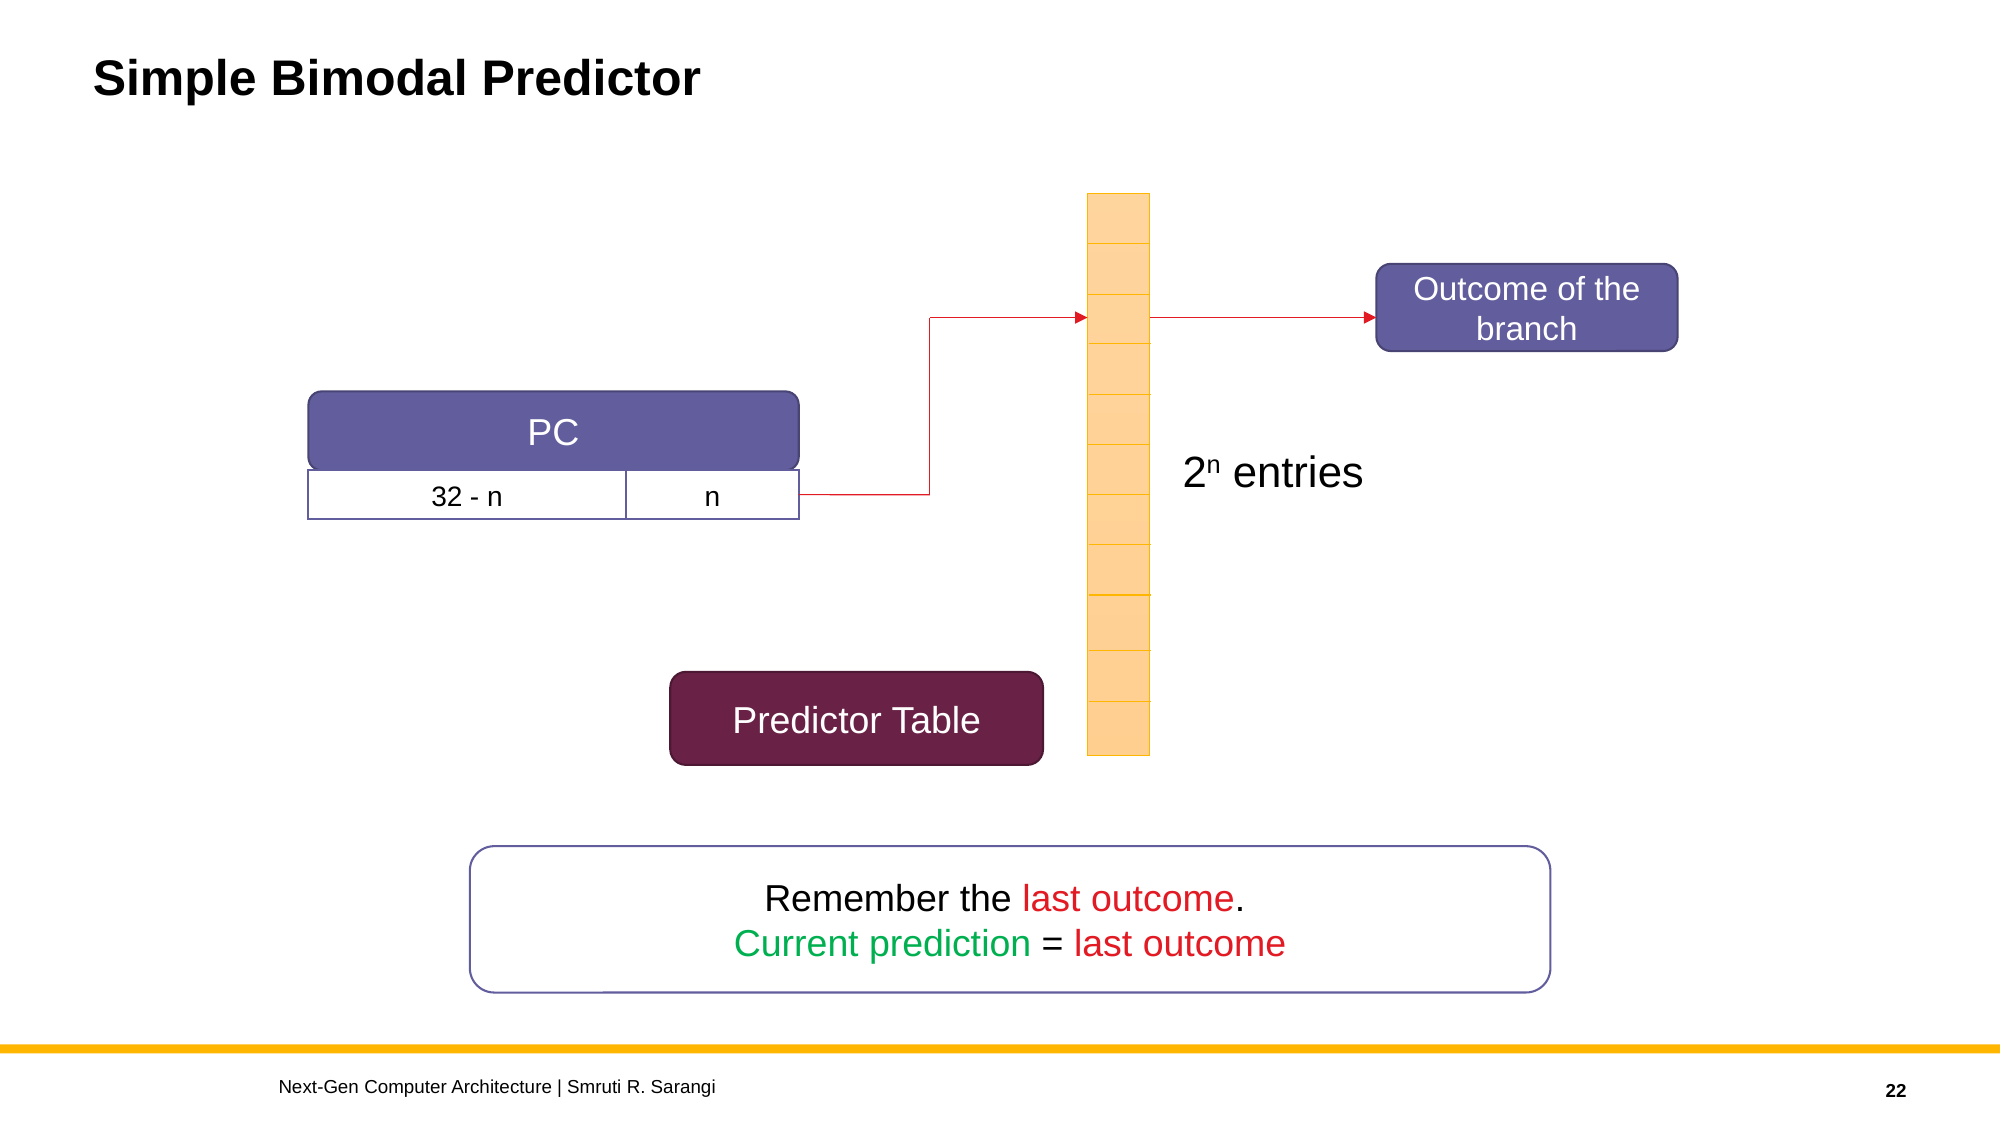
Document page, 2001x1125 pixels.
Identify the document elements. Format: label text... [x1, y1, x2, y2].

text_box Remember the last outcome. Current prediction = last outcome [468, 845, 1552, 994]
text_box PC [307, 390, 800, 469]
text_box [1087, 295, 1150, 444]
footer Next-Gen Computer Architecture | Smruti R. Sarangi [263, 1067, 1464, 1105]
text_box 2n entries [1167, 436, 1380, 504]
text_box Outcome of the branch [1375, 262, 1679, 353]
text_box [1087, 495, 1150, 756]
title Simple Bimodal Predictor [78, 45, 1578, 180]
slide_number 22 [1711, 1071, 1922, 1109]
text_box [1087, 193, 1150, 243]
text_box Predictor Table [669, 670, 1045, 766]
text_box 32 - n [307, 469, 625, 520]
text_box [1087, 244, 1150, 294]
text_box n [625, 469, 800, 520]
text_box [1087, 445, 1150, 494]
